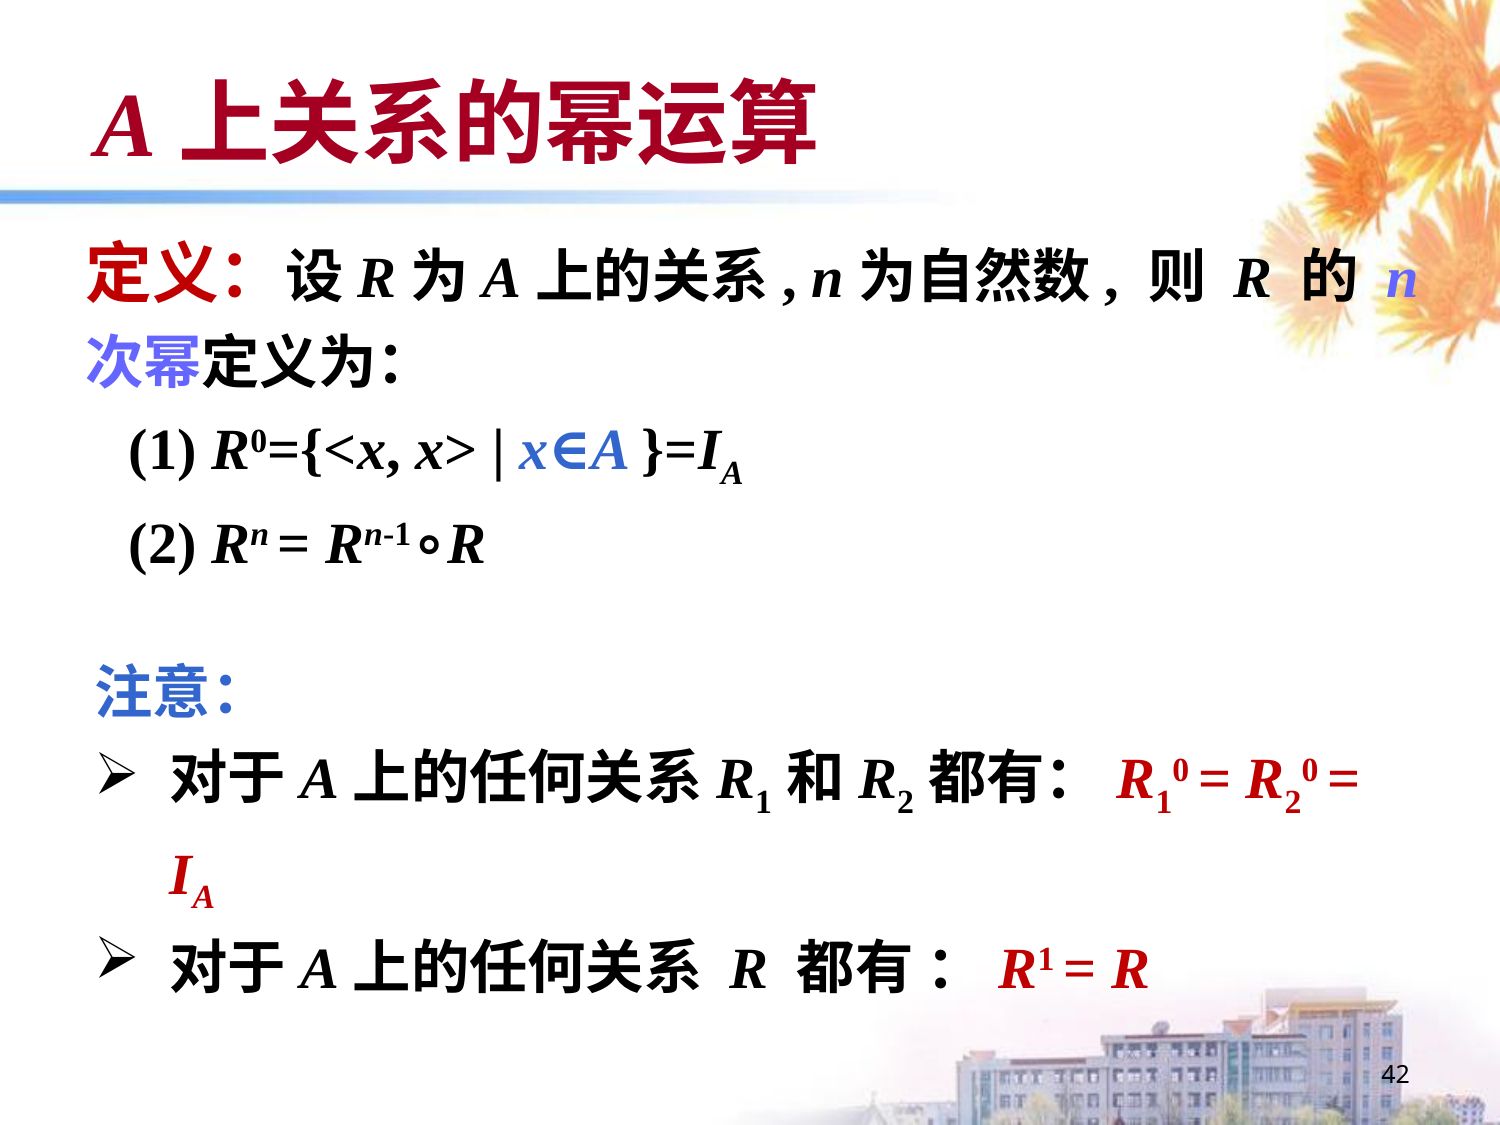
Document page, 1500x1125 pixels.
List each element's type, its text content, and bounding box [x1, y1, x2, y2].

title A上关系的幂运算 [79, 31, 1430, 207]
slide_number 42 [1074, 1024, 1426, 1101]
picture [0, 0, 1500, 1125]
text_box 定义：设R为A上的关系, n为自然数, 则 R 的 n次幂定义为： (1) R0={<x, x> | x∈A }=IA (2) Rn = Rn-1∘R [70, 207, 1440, 583]
text_box 注意： 对于A上的任何关系R1和R2都有：R10 = R20 = IA 对于A上的任何关系 R 都有 ：R1 = R [79, 633, 1392, 1008]
